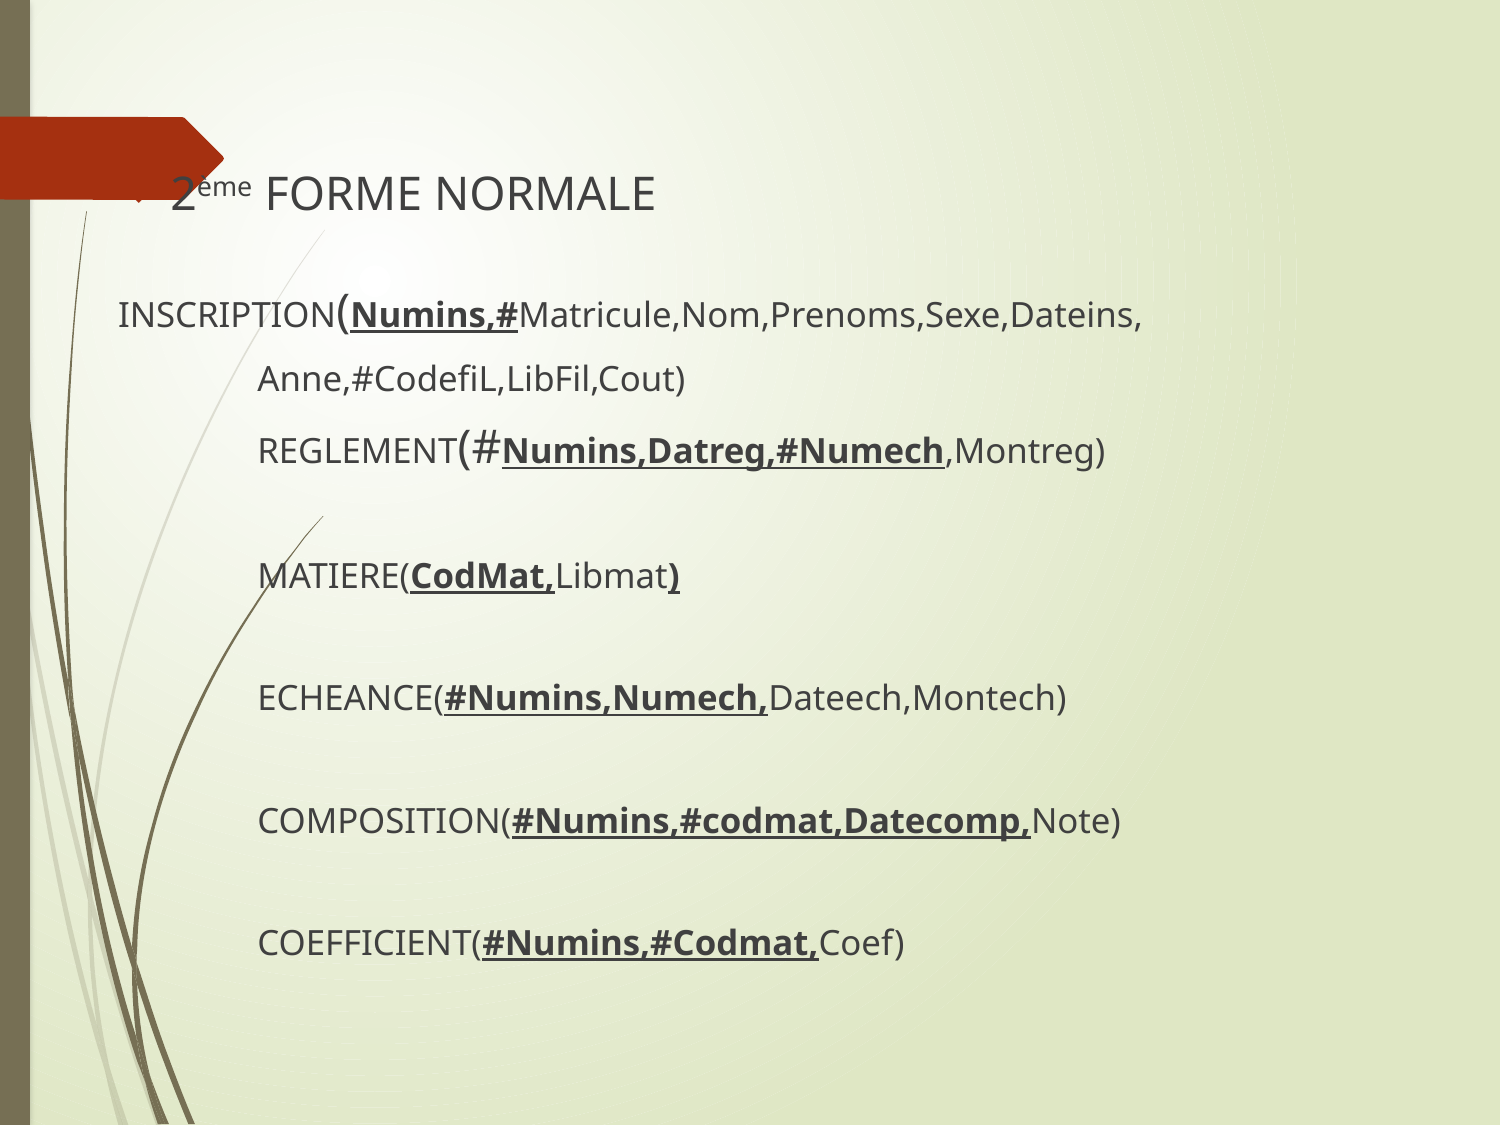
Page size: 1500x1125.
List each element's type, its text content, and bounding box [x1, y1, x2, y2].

list 2ème FORME NORMALE INSCRIPTION(Numins,#Matricule,Nom,Prenoms,Sexe,Dateins, Anne,#CodefiL,LibFil,Cout) REGLEMENT(#Numins,Datreg,#Numech,Montreg) MATIERE(CodMat,Libmat) ECHEANCE(#Numins,Numech,Dateech,Montech) COMPOSITION(#Numins,#codmat,Datecomp,Note) COEFFICIENT(#Numins,#Codmat,Coef) [103, 156, 1471, 985]
